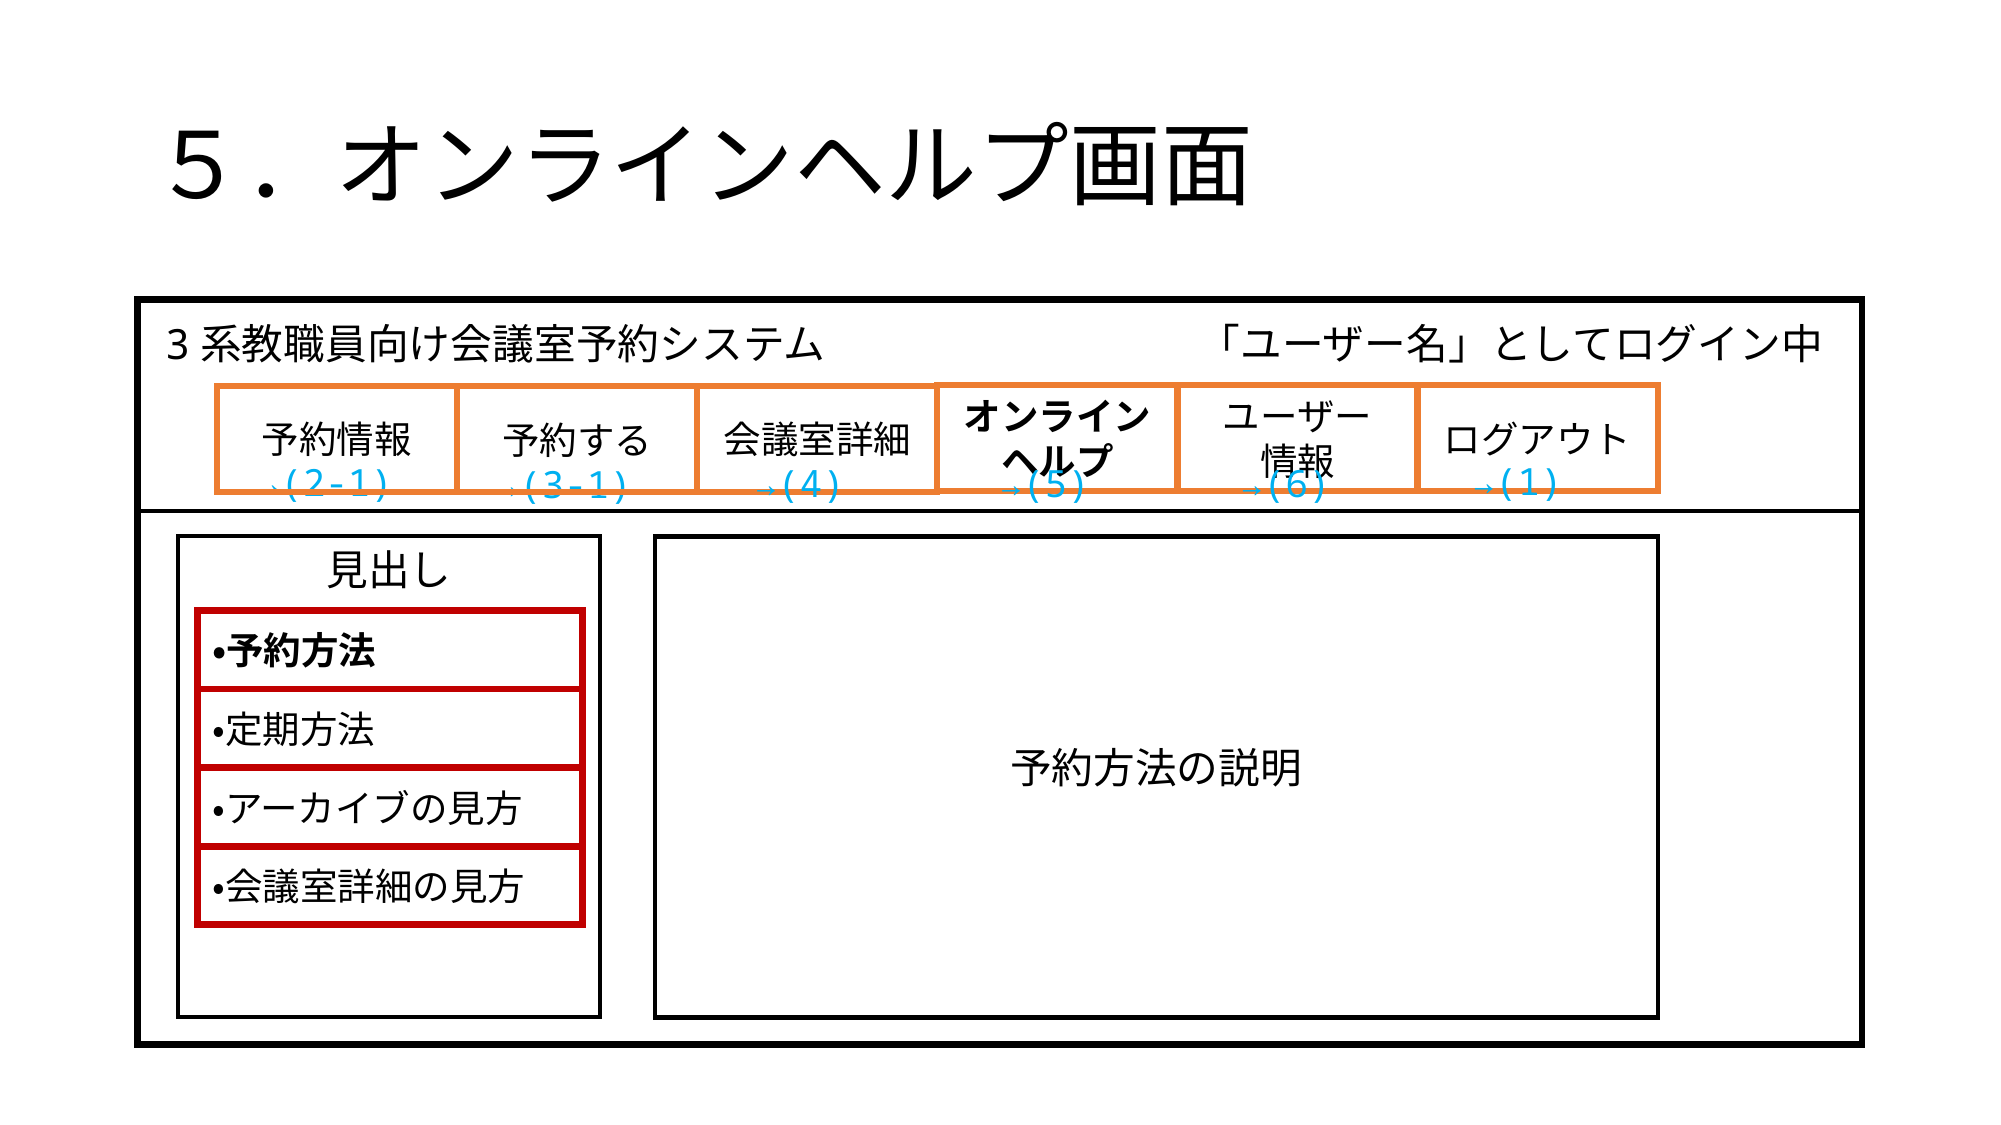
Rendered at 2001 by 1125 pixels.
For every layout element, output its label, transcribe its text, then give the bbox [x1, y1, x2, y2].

text_box [177, 535, 601, 1018]
text_box 3系教職員向け会議室予約システム [150, 310, 840, 376]
text_box →(5) [985, 452, 1218, 510]
text_box ユーザー 情報 [1176, 384, 1419, 492]
text_box ログアウト [1419, 384, 1659, 452]
text_box →(4) [739, 452, 973, 510]
text_box 予約情報 [216, 385, 456, 493]
text_box [654, 535, 1659, 1018]
text_box 予約する [456, 385, 698, 493]
text_box →(3-1) [482, 453, 715, 510]
title ５．オンラインヘルプ画面 [137, 59, 1863, 278]
text_box →(6) [1225, 452, 1457, 510]
text_box [136, 298, 1863, 1046]
text_box 「ユーザー名」としてログイン中 [1183, 310, 1838, 376]
text_box 会議室詳細 [698, 385, 936, 493]
text_box →(2-1) [243, 493, 476, 510]
text_box オンラインヘルプ [936, 384, 1176, 492]
text_box →(1) [1457, 450, 1691, 510]
